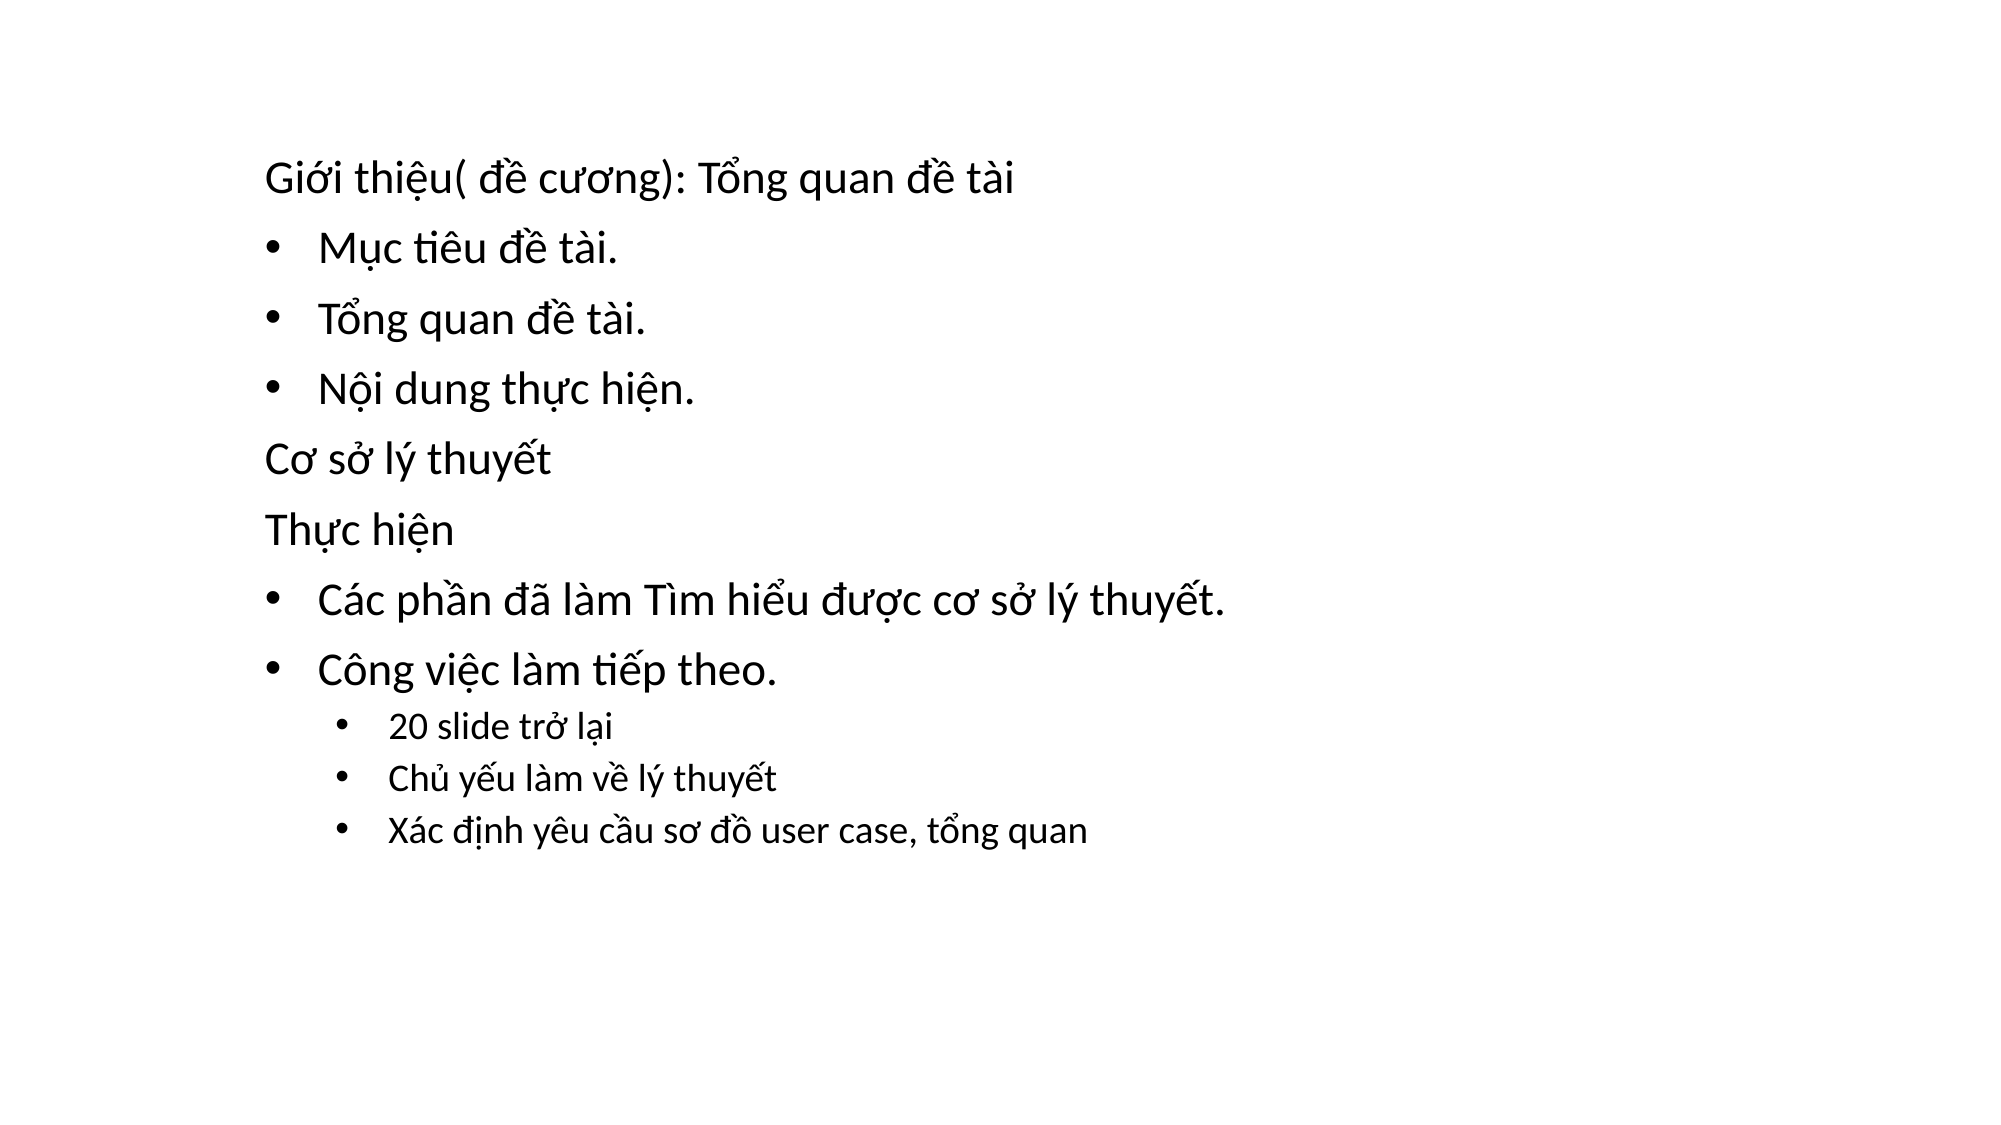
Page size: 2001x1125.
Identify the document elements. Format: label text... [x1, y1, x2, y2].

subtitle Giới thiệu( đề cương): Tổng quan đề tài Mục tiêu đề tài. Tổng quan đề tài. Nội dung thực hiện. Cơ sở lý thuyết Thực hiện Các phần đã làm Tìm hiểu được cơ sở lý thuyết. Công việc làm tiếp theo. 20 slide trở lại Chủ yếu làm về lý thuyết Xác định yêu cầu sơ đồ user case, tổng quan [249, 145, 1750, 863]
